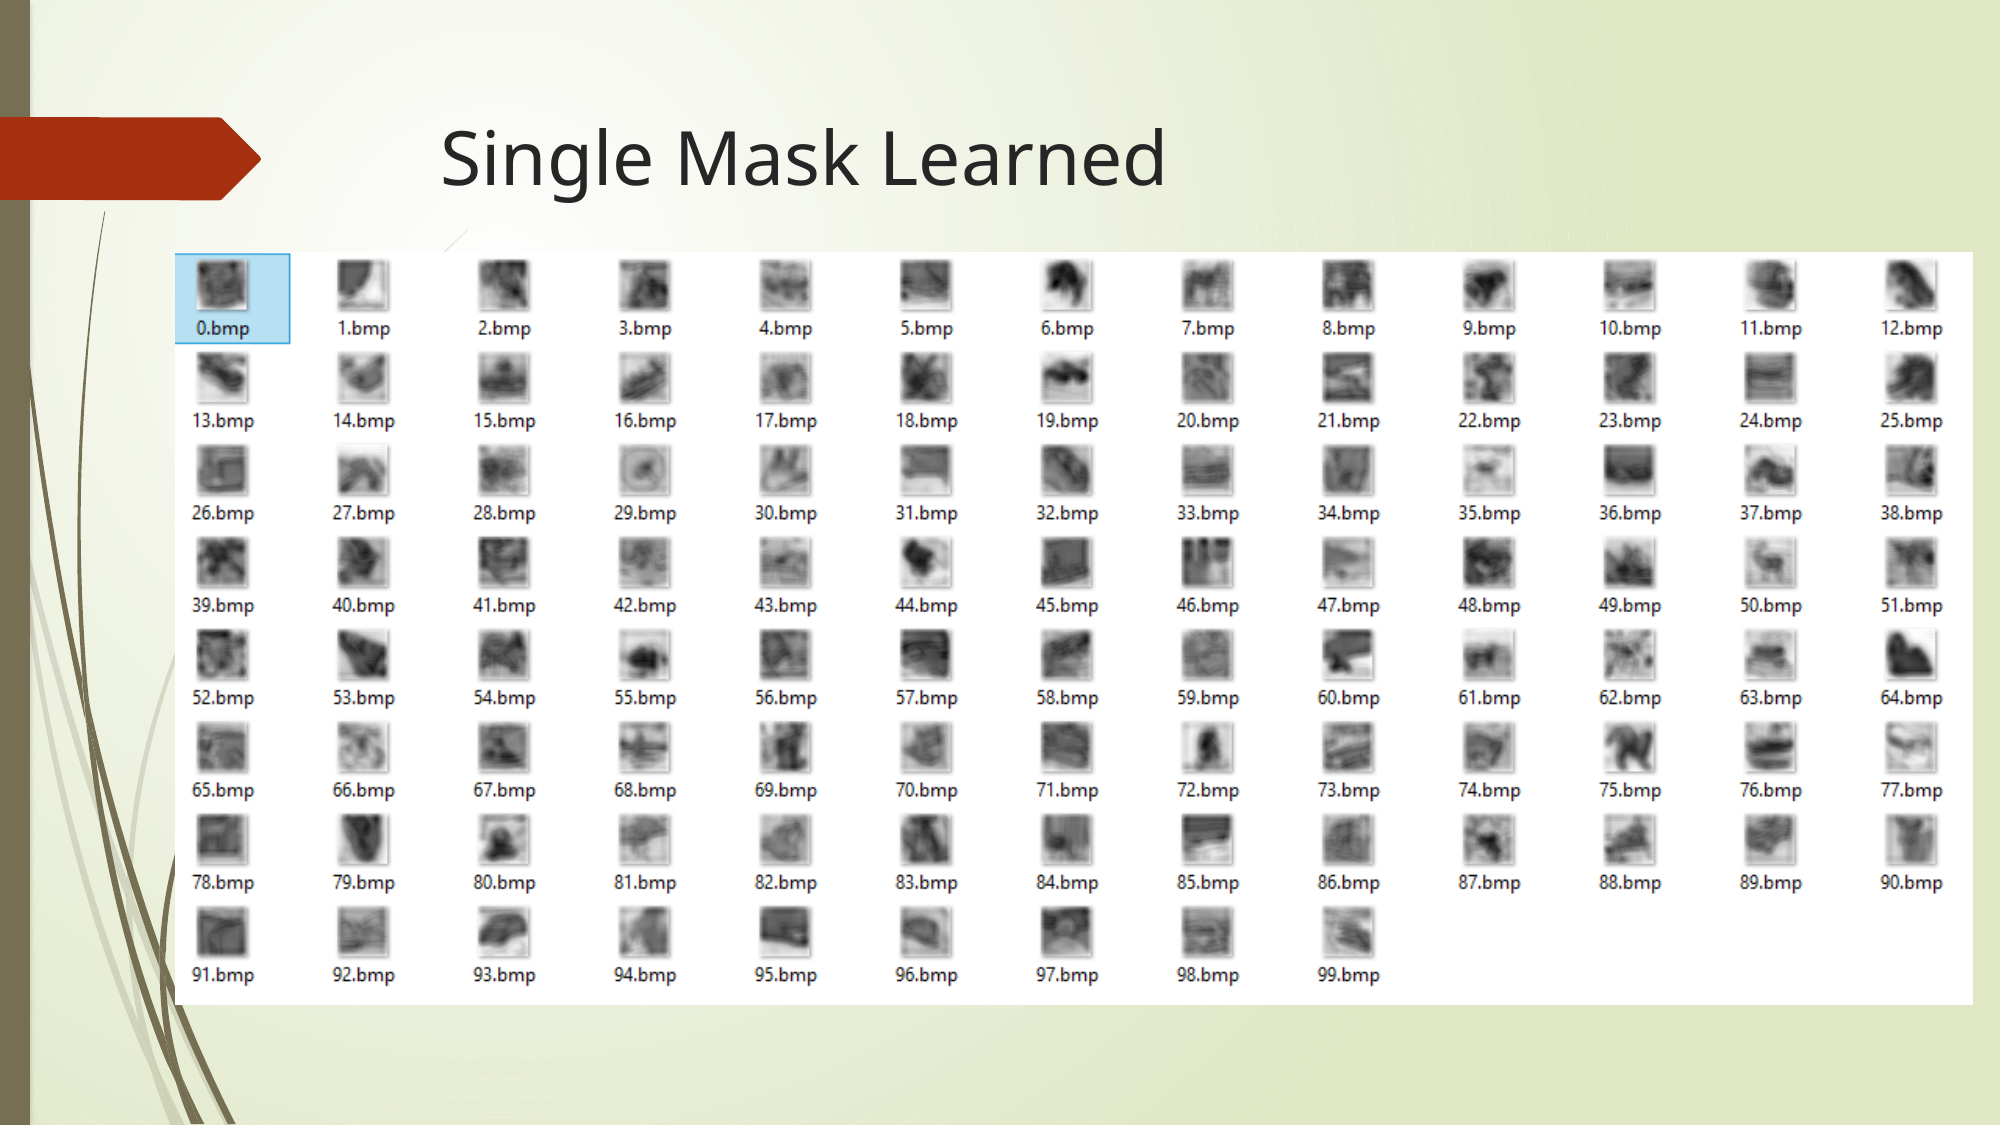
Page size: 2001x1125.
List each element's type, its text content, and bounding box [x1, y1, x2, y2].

title Single Mask Learned [425, 102, 1888, 252]
picture [175, 252, 1973, 1005]
